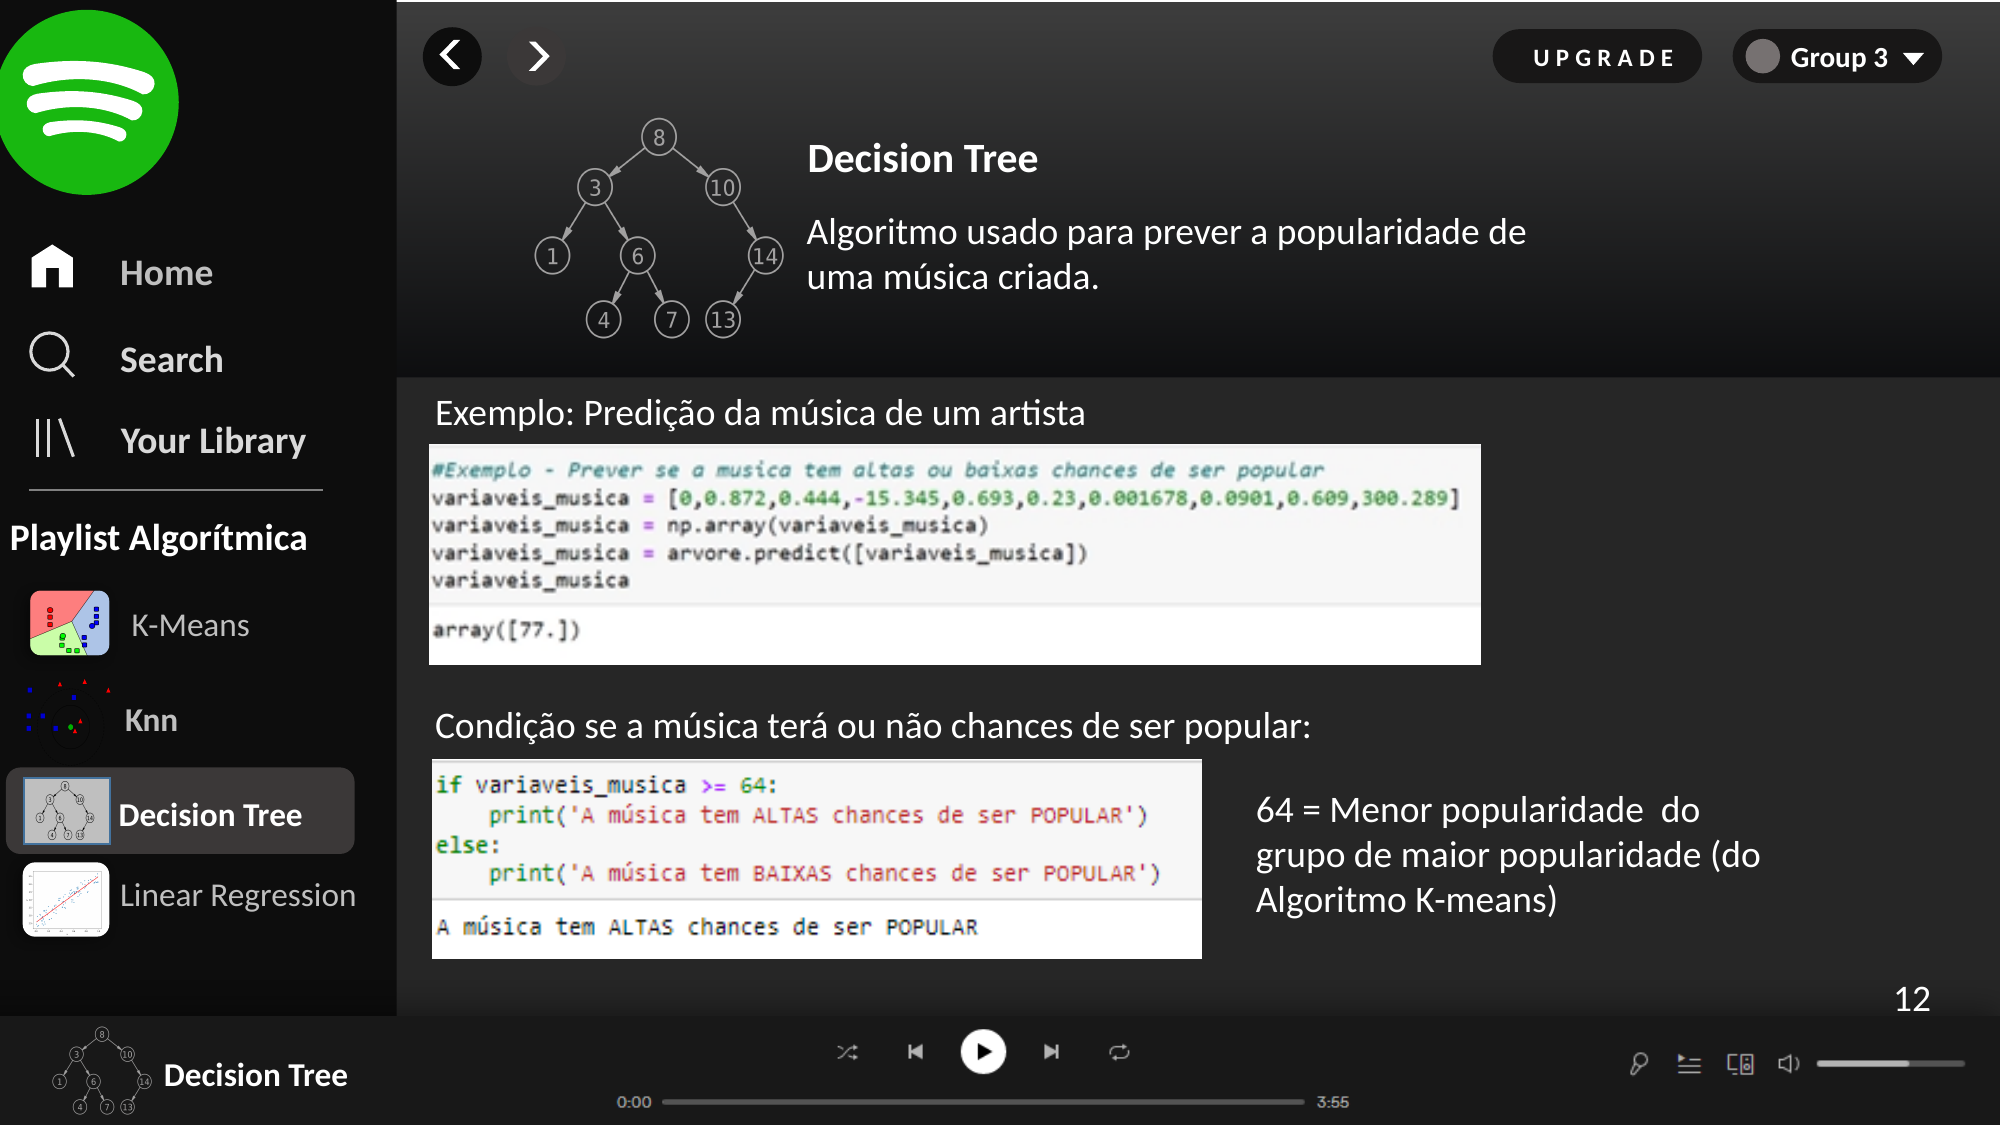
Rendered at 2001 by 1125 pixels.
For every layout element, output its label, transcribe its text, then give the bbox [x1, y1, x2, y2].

text_box Home [105, 240, 229, 300]
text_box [23, 777, 111, 845]
text_box [398, 376, 2000, 992]
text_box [37, 418, 74, 457]
text_box Algoritmo usado para prever a popularidade de uma música criada. [791, 199, 1563, 305]
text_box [1492, 29, 1943, 84]
text_box 64 = Menor popularidade do grupo de maior popularidade (do Algoritmo K-means) [1241, 777, 1801, 928]
text_box Decision Tree [111, 785, 318, 840]
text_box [0, 1016, 2000, 1125]
picture [22, 862, 110, 937]
text_box [398, 1, 2000, 376]
text_box Your Library [106, 408, 322, 469]
text_box K-Means [116, 595, 265, 651]
picture [30, 590, 110, 656]
text_box Decision Tree [792, 122, 1054, 188]
text_box [0, 0, 398, 987]
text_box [422, 26, 566, 87]
text_box Exemplo: Predição da música de um artista [420, 380, 1321, 441]
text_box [30, 332, 74, 377]
picture [432, 759, 1202, 959]
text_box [0, 9, 179, 195]
text_box [30, 243, 75, 289]
picture [26, 678, 111, 766]
text_box Condição se a música terá ou não chances de ser popular: [420, 693, 1421, 754]
picture [429, 444, 1481, 665]
picture [531, 114, 787, 342]
text_box Linear Regression [110, 865, 372, 921]
text_box 12 [1878, 966, 1960, 1016]
text_box [4, 766, 356, 856]
picture [51, 1025, 152, 1116]
text_box Search [105, 327, 239, 387]
text_box Playlist Algorítmica [0, 505, 344, 566]
text_box Knn [111, 690, 194, 746]
